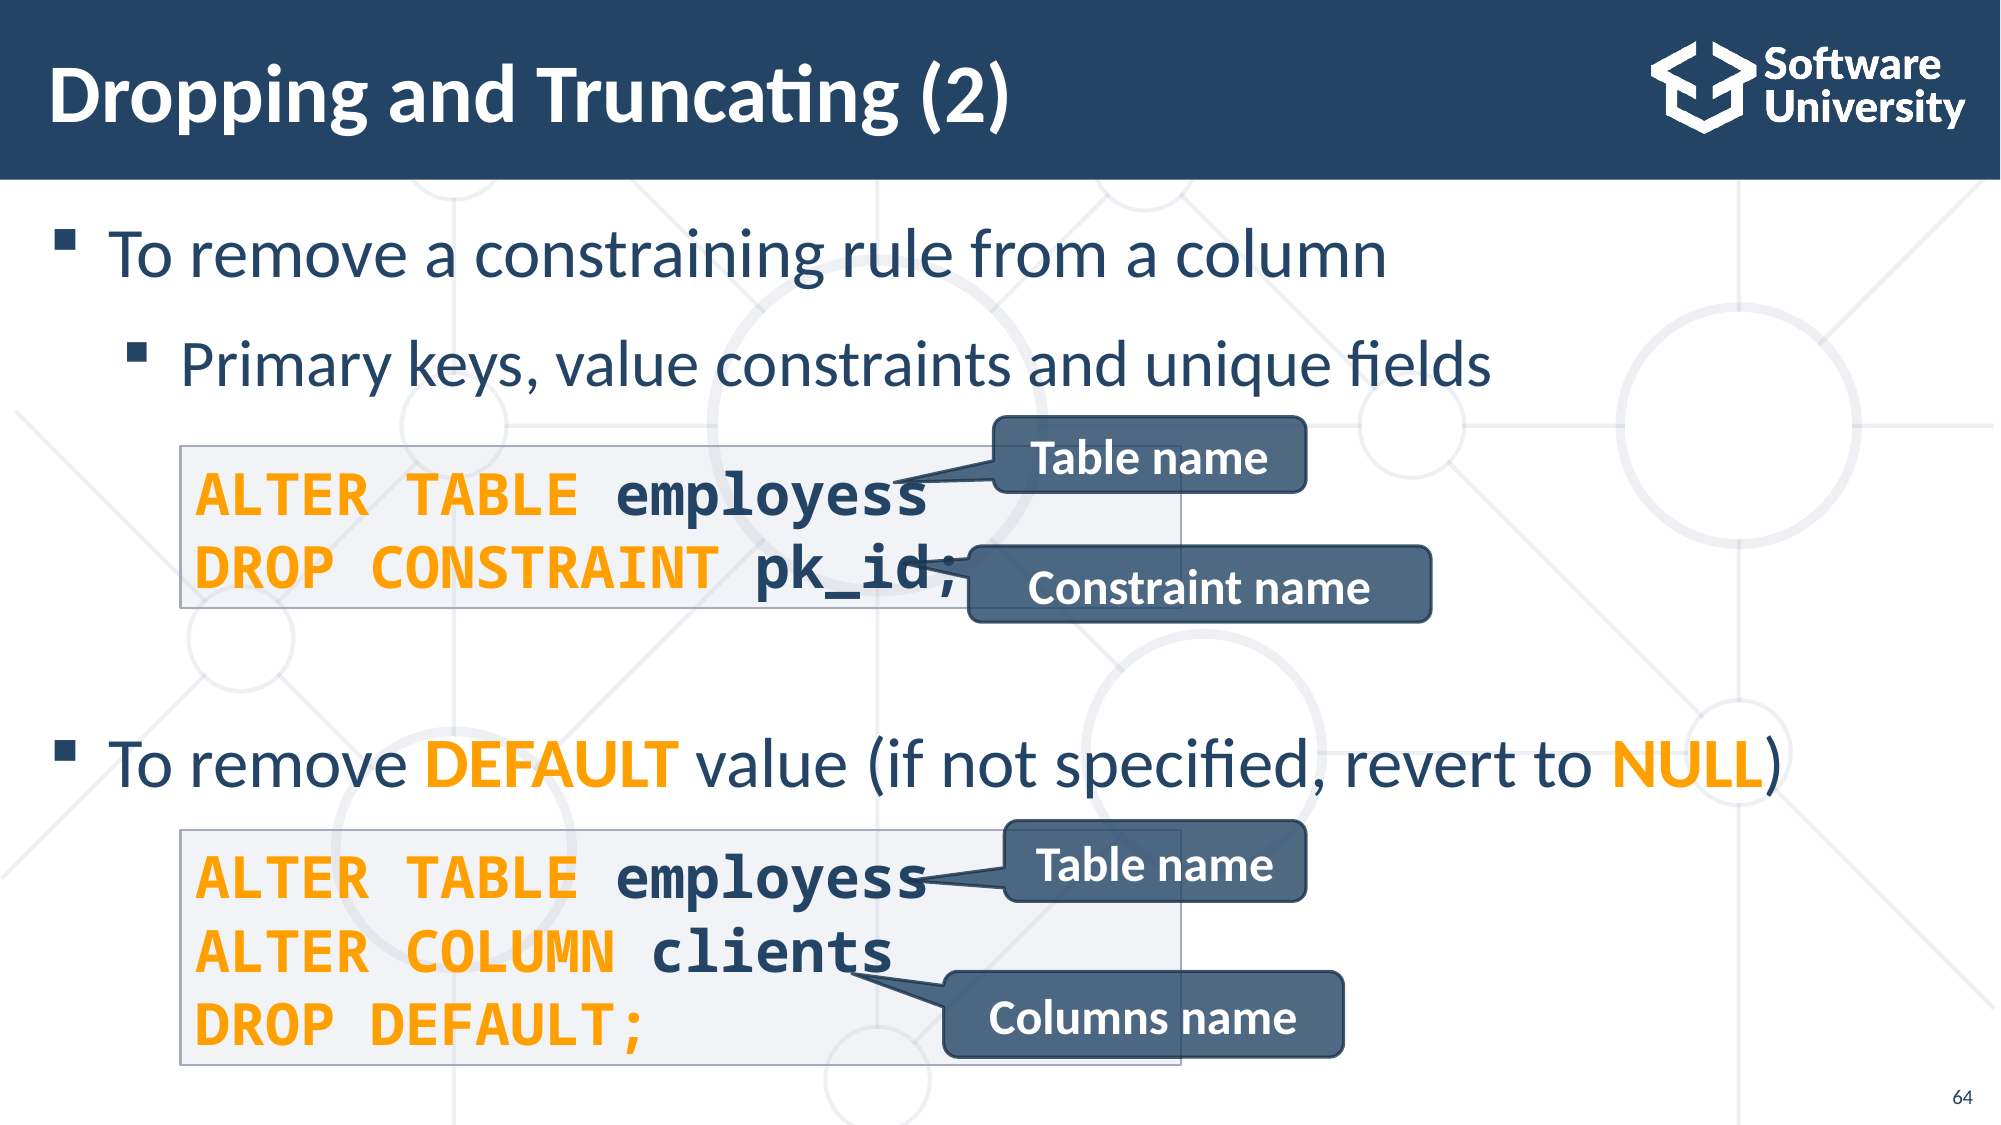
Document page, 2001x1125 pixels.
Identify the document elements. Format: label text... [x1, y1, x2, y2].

list To remove a constraining rule from a column Primary keys, value constraints and unique fields To remove DEFAULT value (if not specified, revert to NULL) [31, 196, 1970, 1104]
picture [1651, 41, 1966, 134]
title Dropping and Truncating (2) [31, 16, 1625, 162]
text_box ALTER TABLE employess DROP CONSTRAINT pk_id; [180, 445, 1181, 608]
slide_number 64 [1927, 1067, 1989, 1117]
text_box Constraint name [901, 543, 1434, 625]
text_box Table name [891, 414, 1309, 495]
text_box Columns name [849, 969, 1346, 1060]
text_box Table name [906, 818, 1309, 904]
text_box ALTER TABLE employess ALTER COLUMN clients DROP DEFAULT; [180, 829, 1181, 1065]
